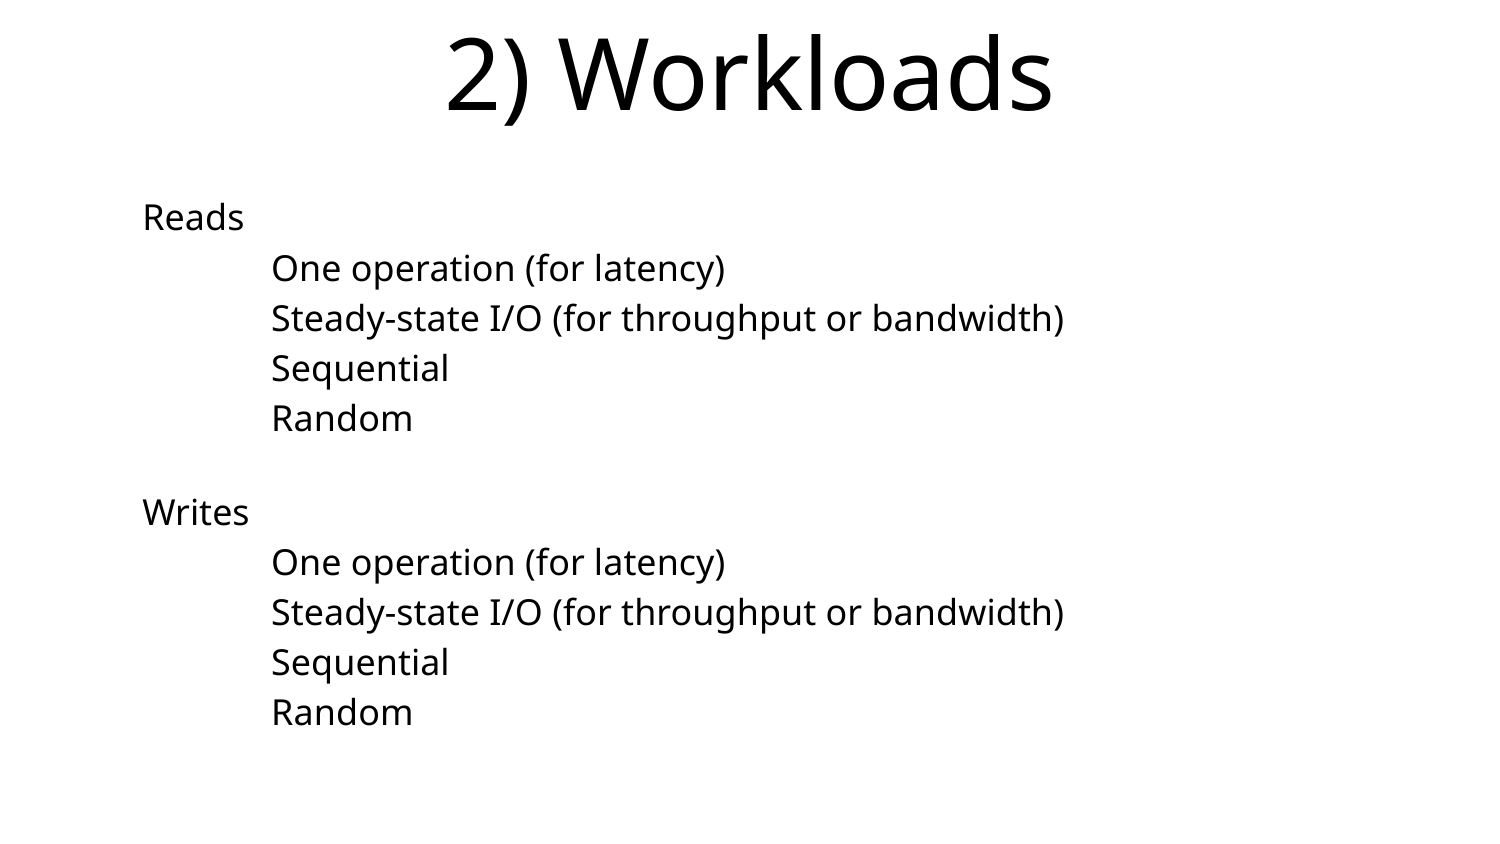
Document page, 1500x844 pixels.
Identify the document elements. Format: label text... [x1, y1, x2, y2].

list Reads One operation (for latency) Steady-state I/O (for throughput or bandwidth) Sequential Random Writes One operation (for latency) Steady-state I/O (for throughput or bandwidth) Sequential Random [127, 187, 1088, 777]
title 2) Workloads [75, 0, 1425, 141]
